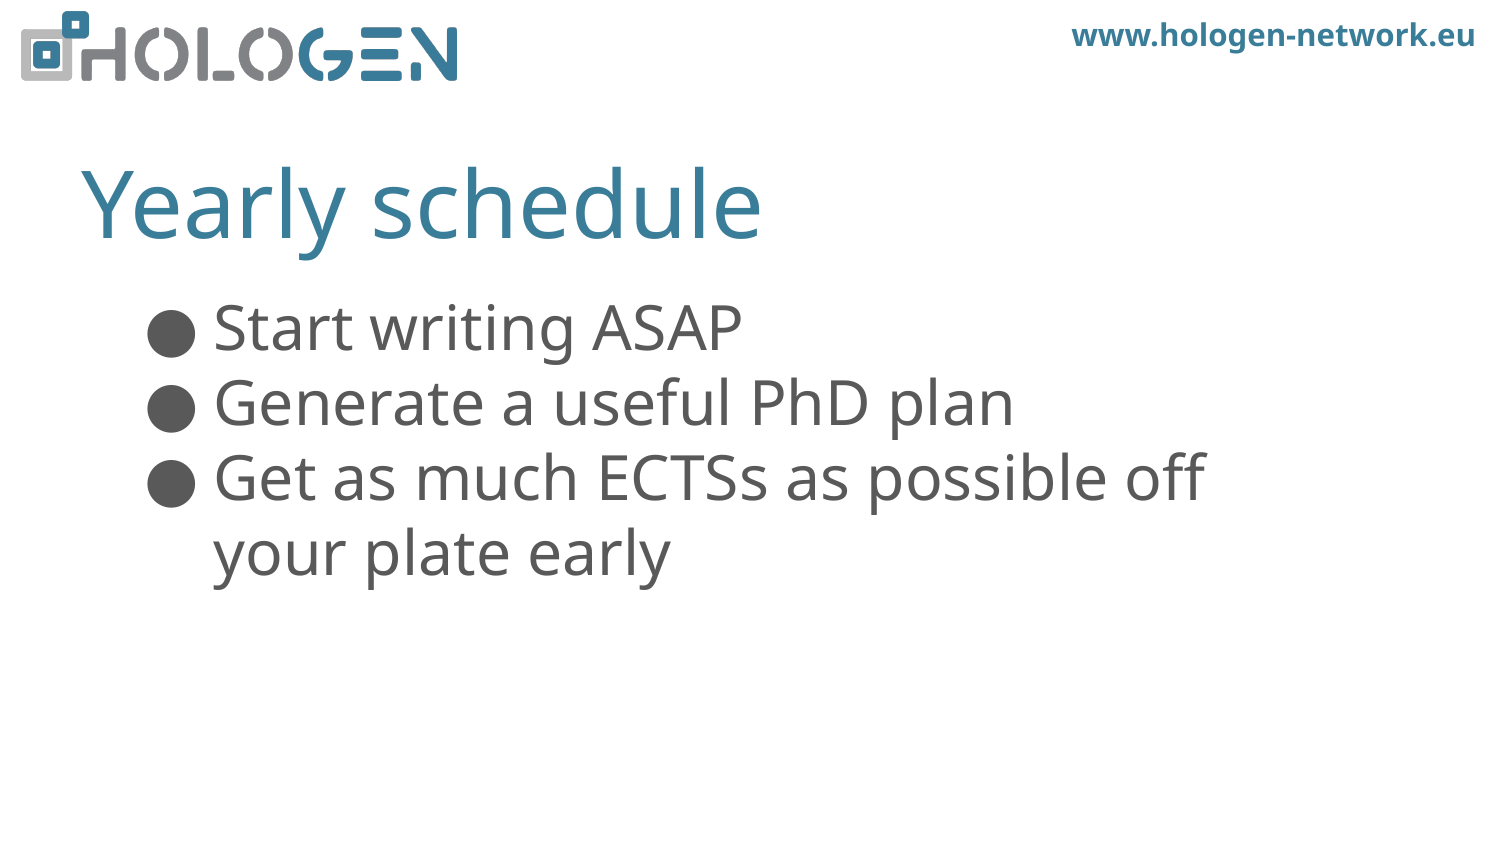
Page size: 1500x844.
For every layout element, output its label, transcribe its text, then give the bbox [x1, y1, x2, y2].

text_box www.hologen-network.eu [871, 0, 1500, 68]
text_box Yearly schedule [66, 130, 927, 273]
picture [21, 11, 457, 82]
text_box Start writing ASAP Generate a useful PhD plan Get as much ECTSs as possible off your plate early [123, 273, 1309, 830]
